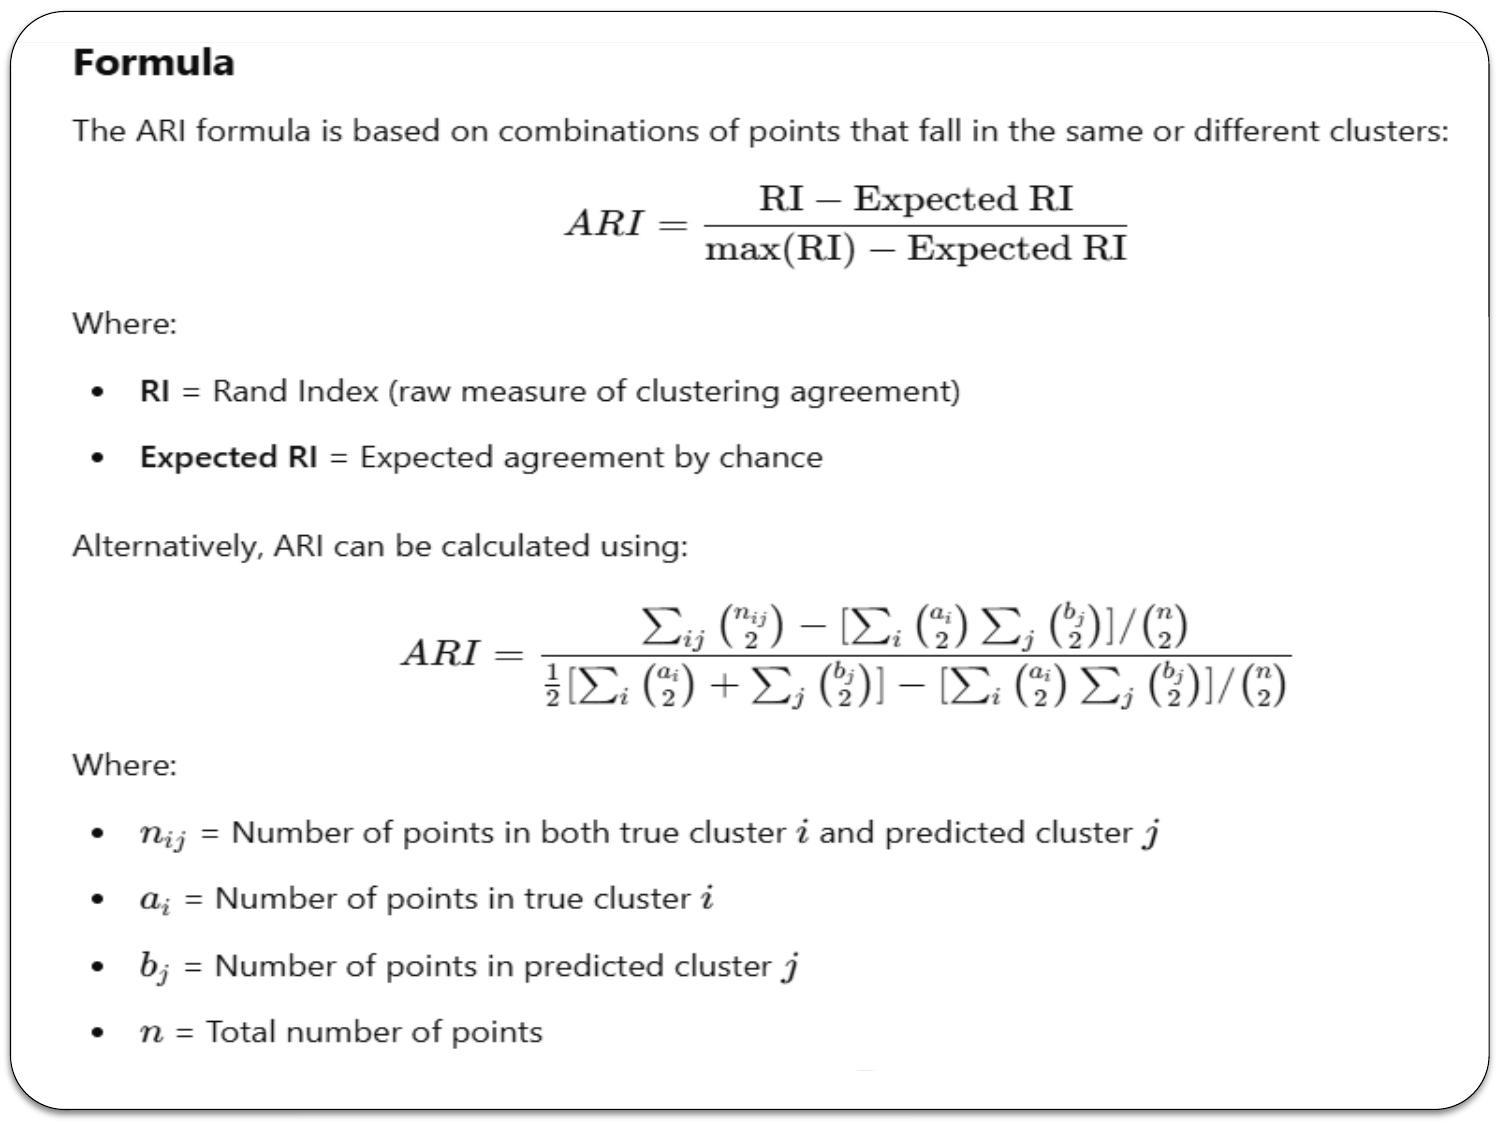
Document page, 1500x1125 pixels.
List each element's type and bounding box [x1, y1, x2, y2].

picture [17, 42, 1483, 1071]
